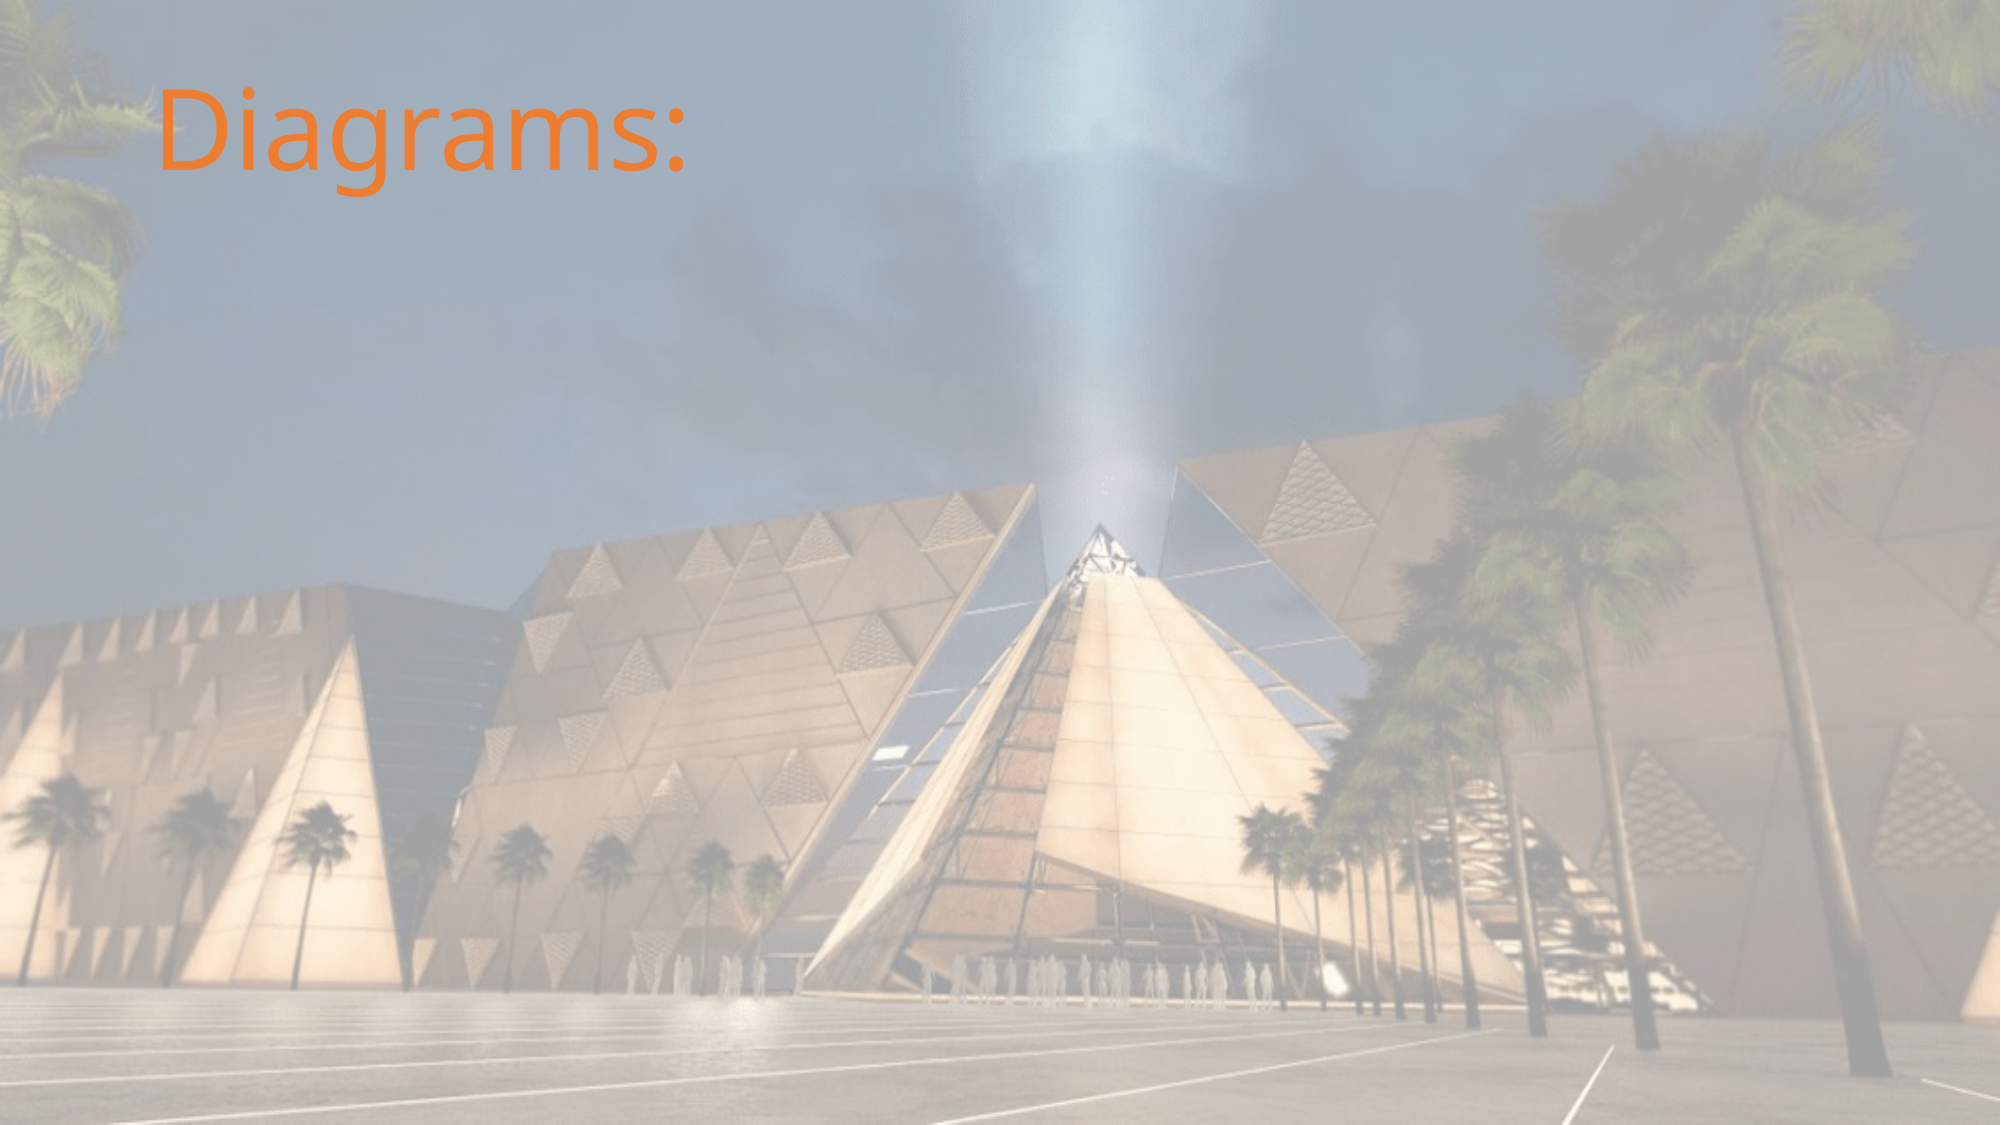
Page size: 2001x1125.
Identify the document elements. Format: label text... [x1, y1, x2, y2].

title Diagrams: [137, 25, 1863, 244]
